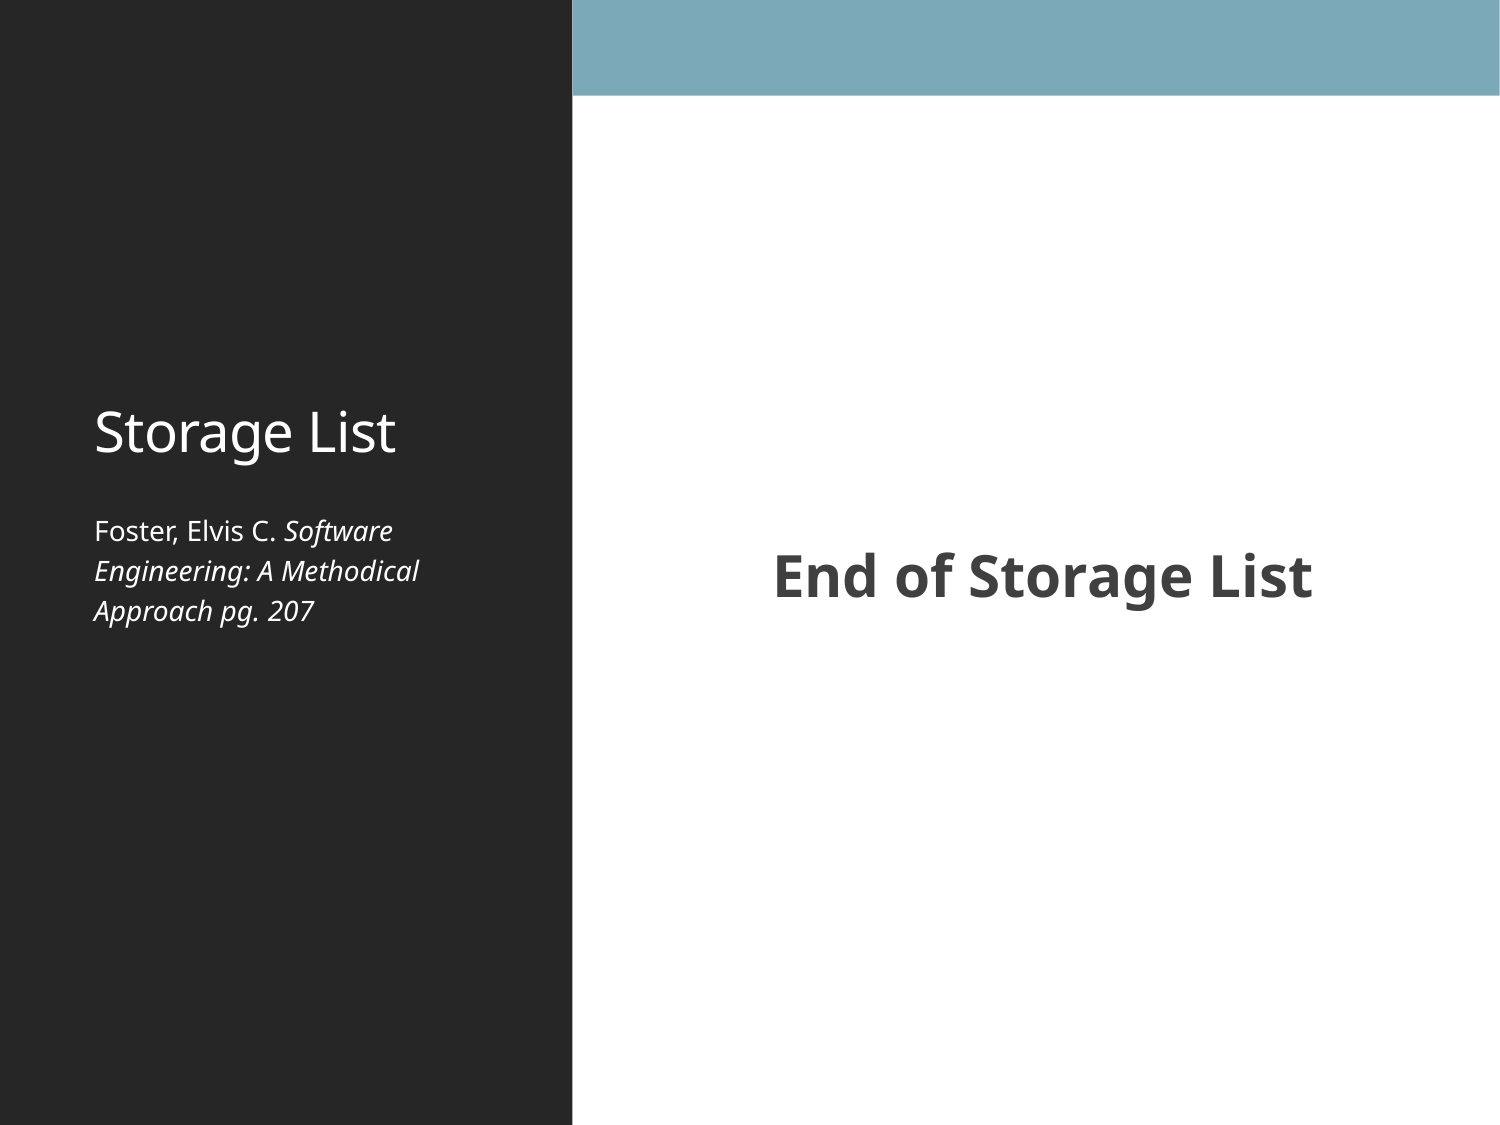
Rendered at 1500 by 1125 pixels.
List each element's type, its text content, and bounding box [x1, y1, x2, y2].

list Foster, Elvis C. Software Engineering: A Methodical Approach pg. 207 [79, 499, 512, 1002]
text_box [572, 0, 1500, 96]
list End of Storage List [671, 133, 1401, 1002]
title Storage List [79, 128, 512, 473]
